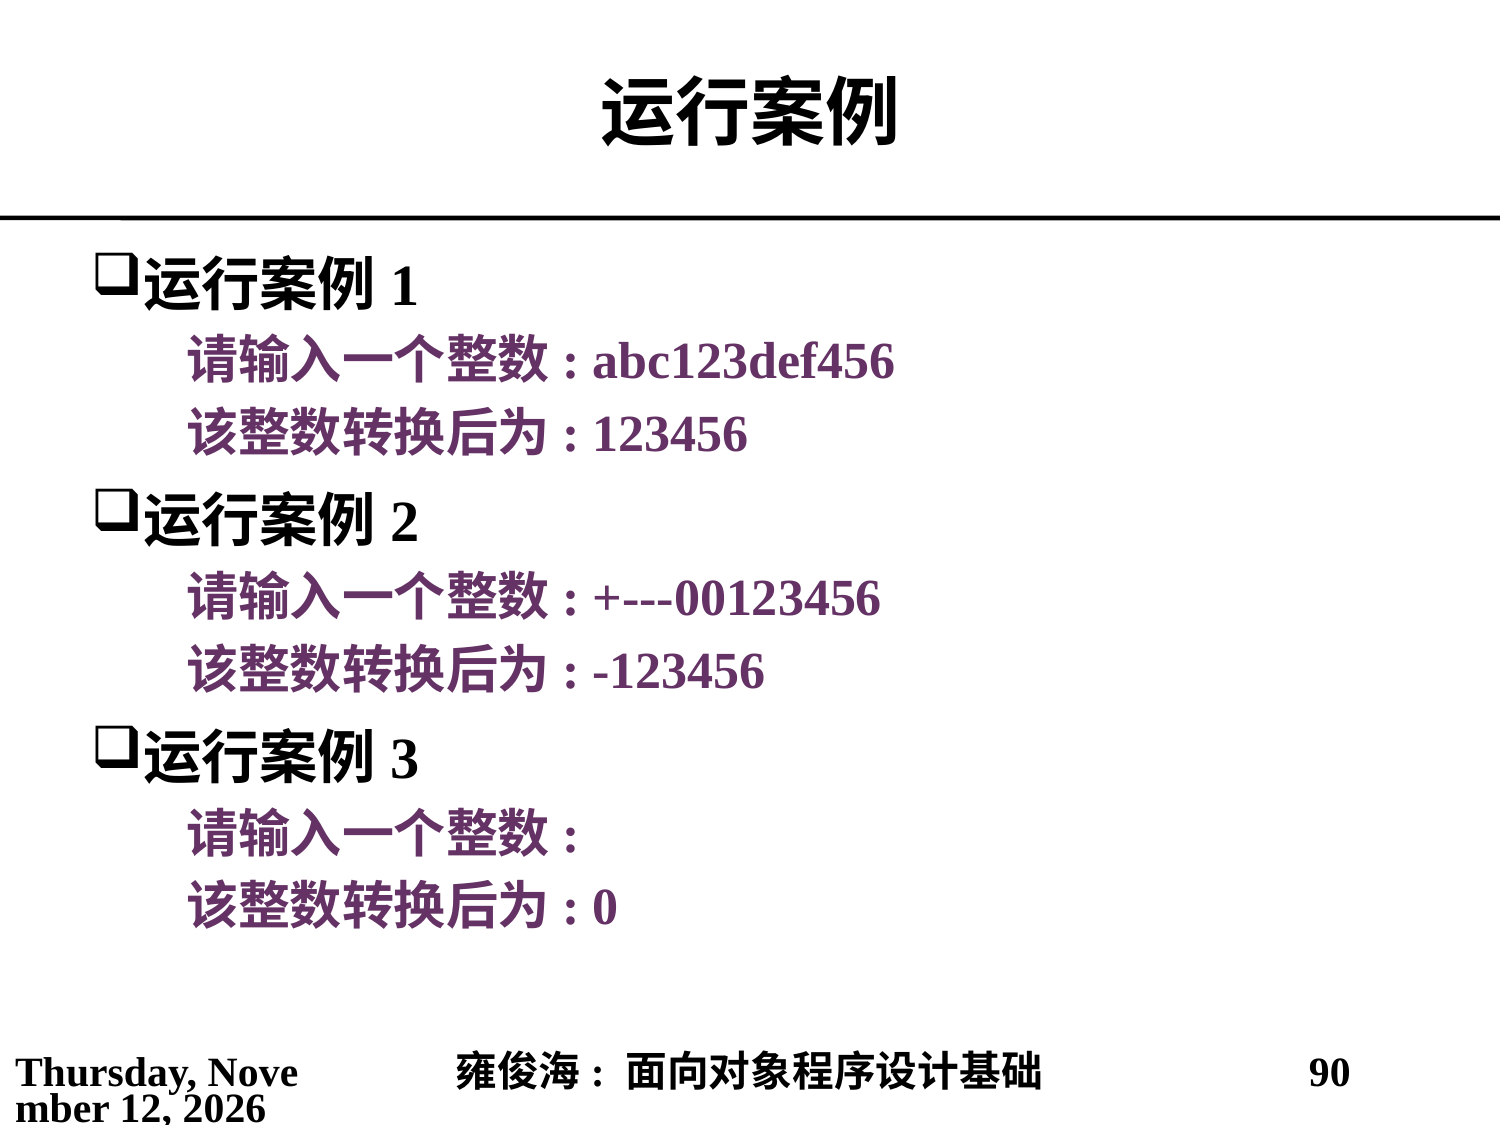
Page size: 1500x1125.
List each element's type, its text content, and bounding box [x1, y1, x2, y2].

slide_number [0, 1042, 337, 1103]
footer 雍俊海: 面向对象程序设计基础 [337, 1042, 1161, 1103]
title 运行案例 [0, 0, 1500, 217]
slide_number 90 [1161, 1042, 1499, 1103]
list 运行案例1 请输入一个整数: abc123def456 该整数转换后为: 123456 运行案例2 请输入一个整数: +---00123456 该整数转换后为: -123456 运行案例3 请输入一个整数: 该整数转换后为: 0 [75, 239, 1425, 1042]
